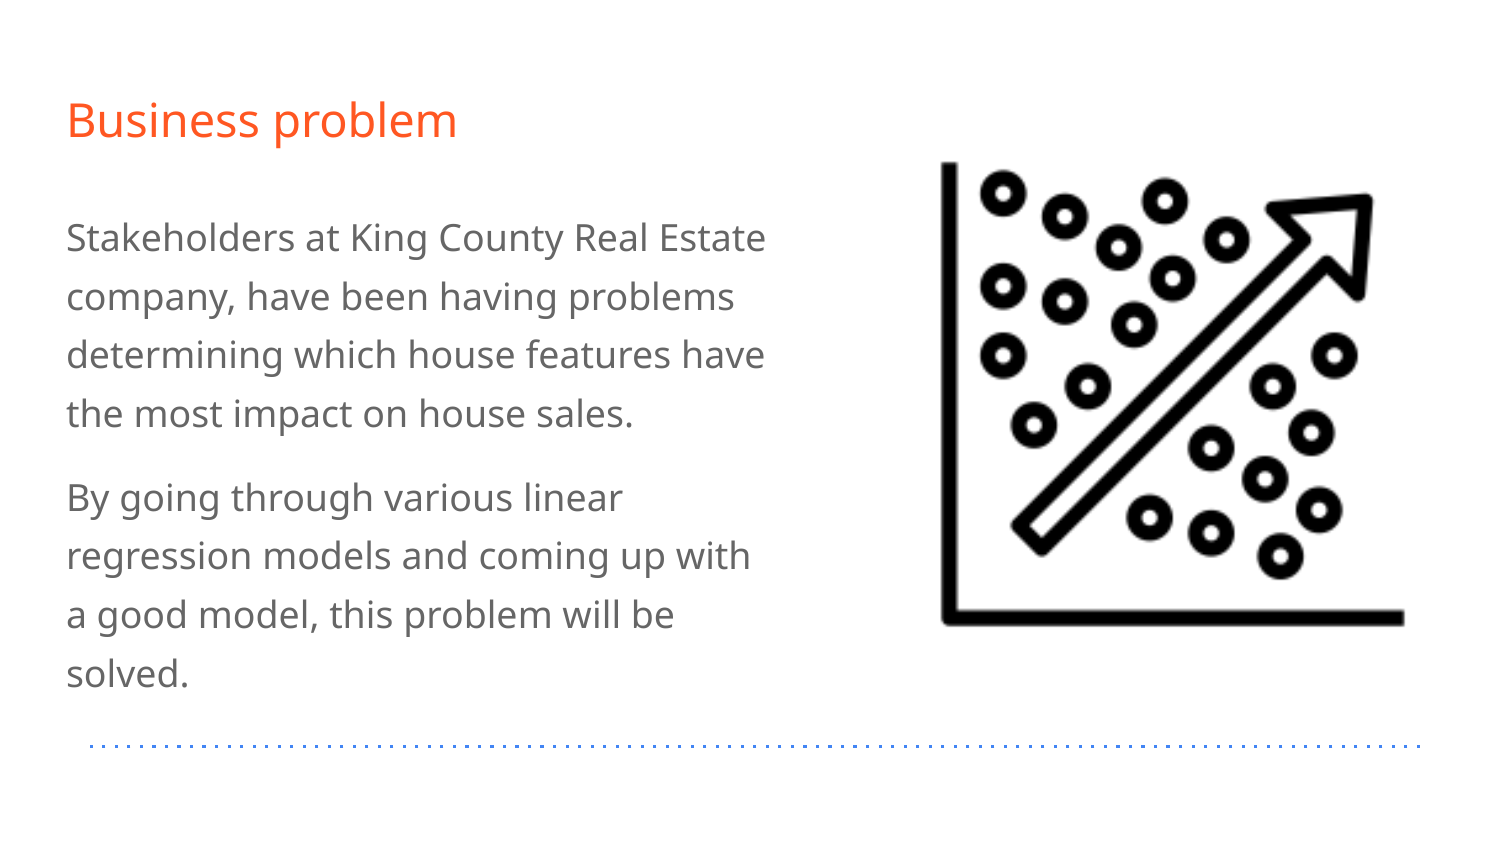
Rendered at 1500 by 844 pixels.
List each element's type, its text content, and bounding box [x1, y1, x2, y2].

list Stakeholders at King County Real Estate company, have been having problems determining which house features have the most impact on house sales. By going through various linear regression models and coming up with a good model, this problem will be solved. [51, 189, 794, 750]
picture [926, 148, 1421, 642]
title Business problem [51, 72, 1449, 167]
